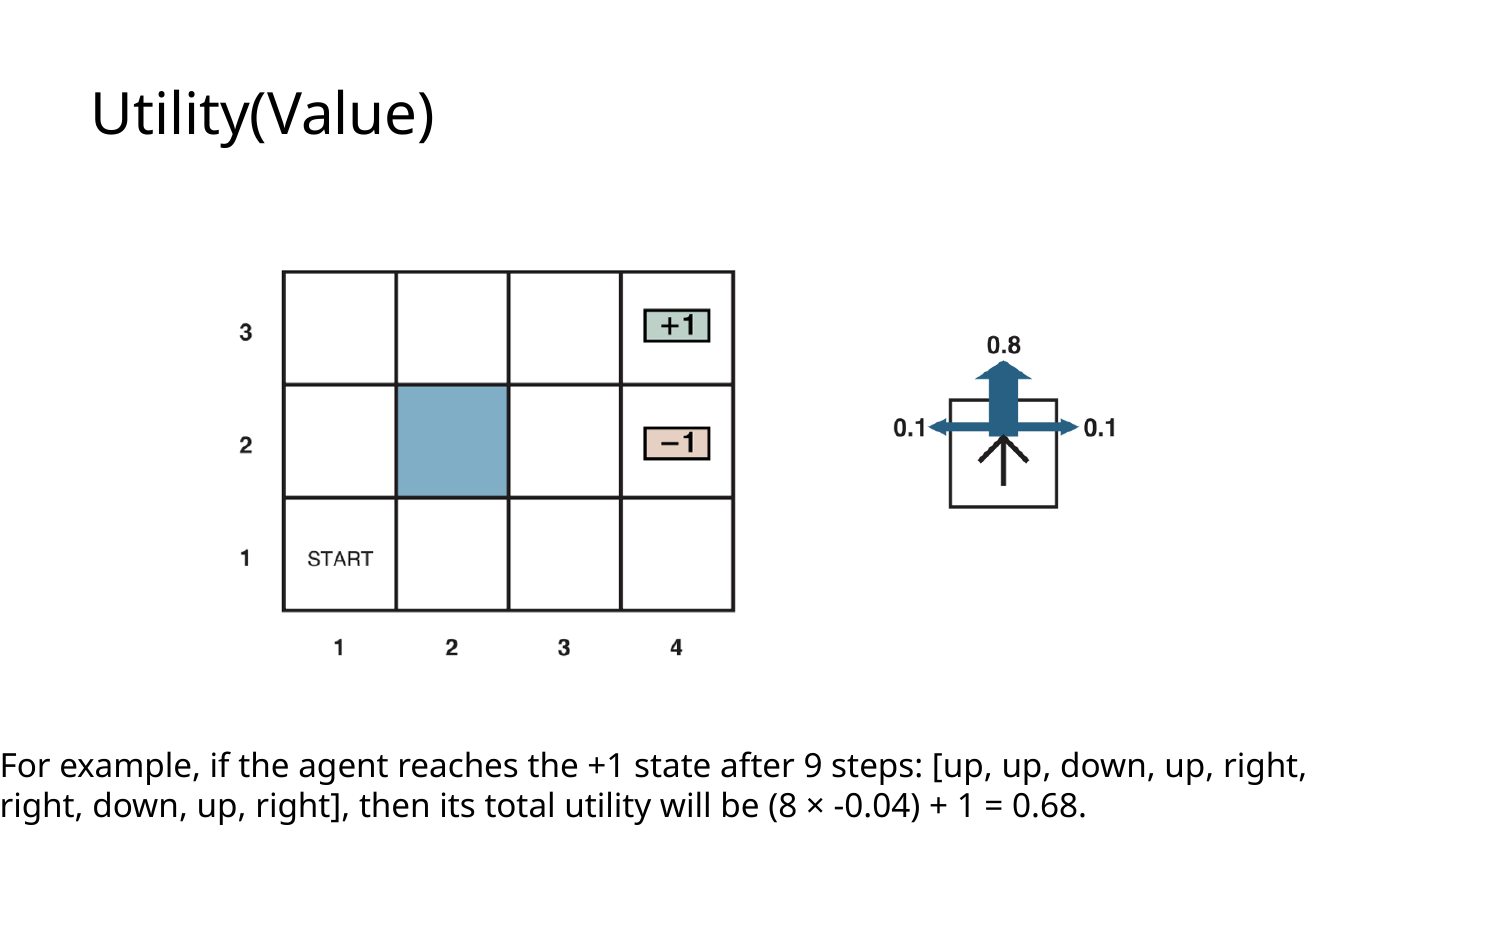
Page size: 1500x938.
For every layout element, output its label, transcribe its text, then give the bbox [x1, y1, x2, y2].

picture [204, 238, 1296, 699]
text_box For example, if the agent reaches the +1 state after 9 steps: [up, up, down, up, right, right, down, up, right], then its total utility will be (8 × -0.04) + 1 = 0.68. [0, 737, 1325, 867]
text_box Utility(Value) [75, 69, 750, 154]
